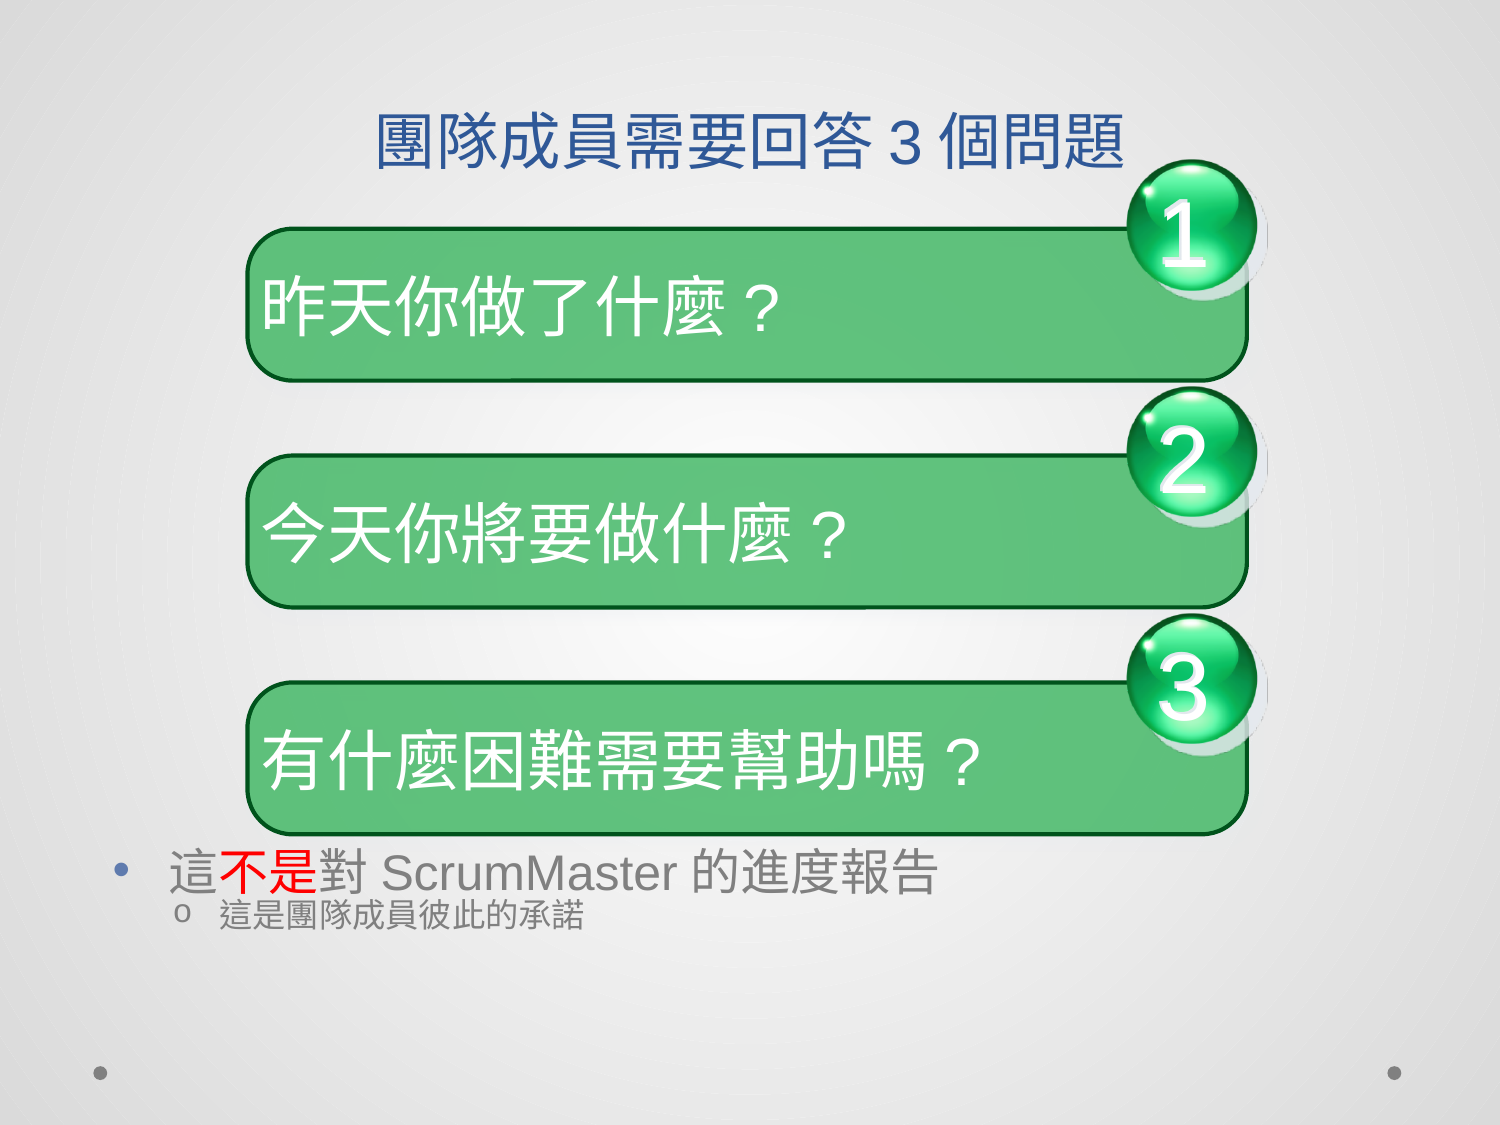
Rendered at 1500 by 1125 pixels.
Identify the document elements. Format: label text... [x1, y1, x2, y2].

list 這不是對ScrumMaster的進度報告 這是團隊成員彼此的承諾 [50, 849, 1448, 1019]
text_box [247, 609, 1263, 835]
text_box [247, 382, 1263, 608]
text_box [247, 155, 1263, 381]
title 團隊成員需要回答3個問題 [75, 0, 1425, 185]
